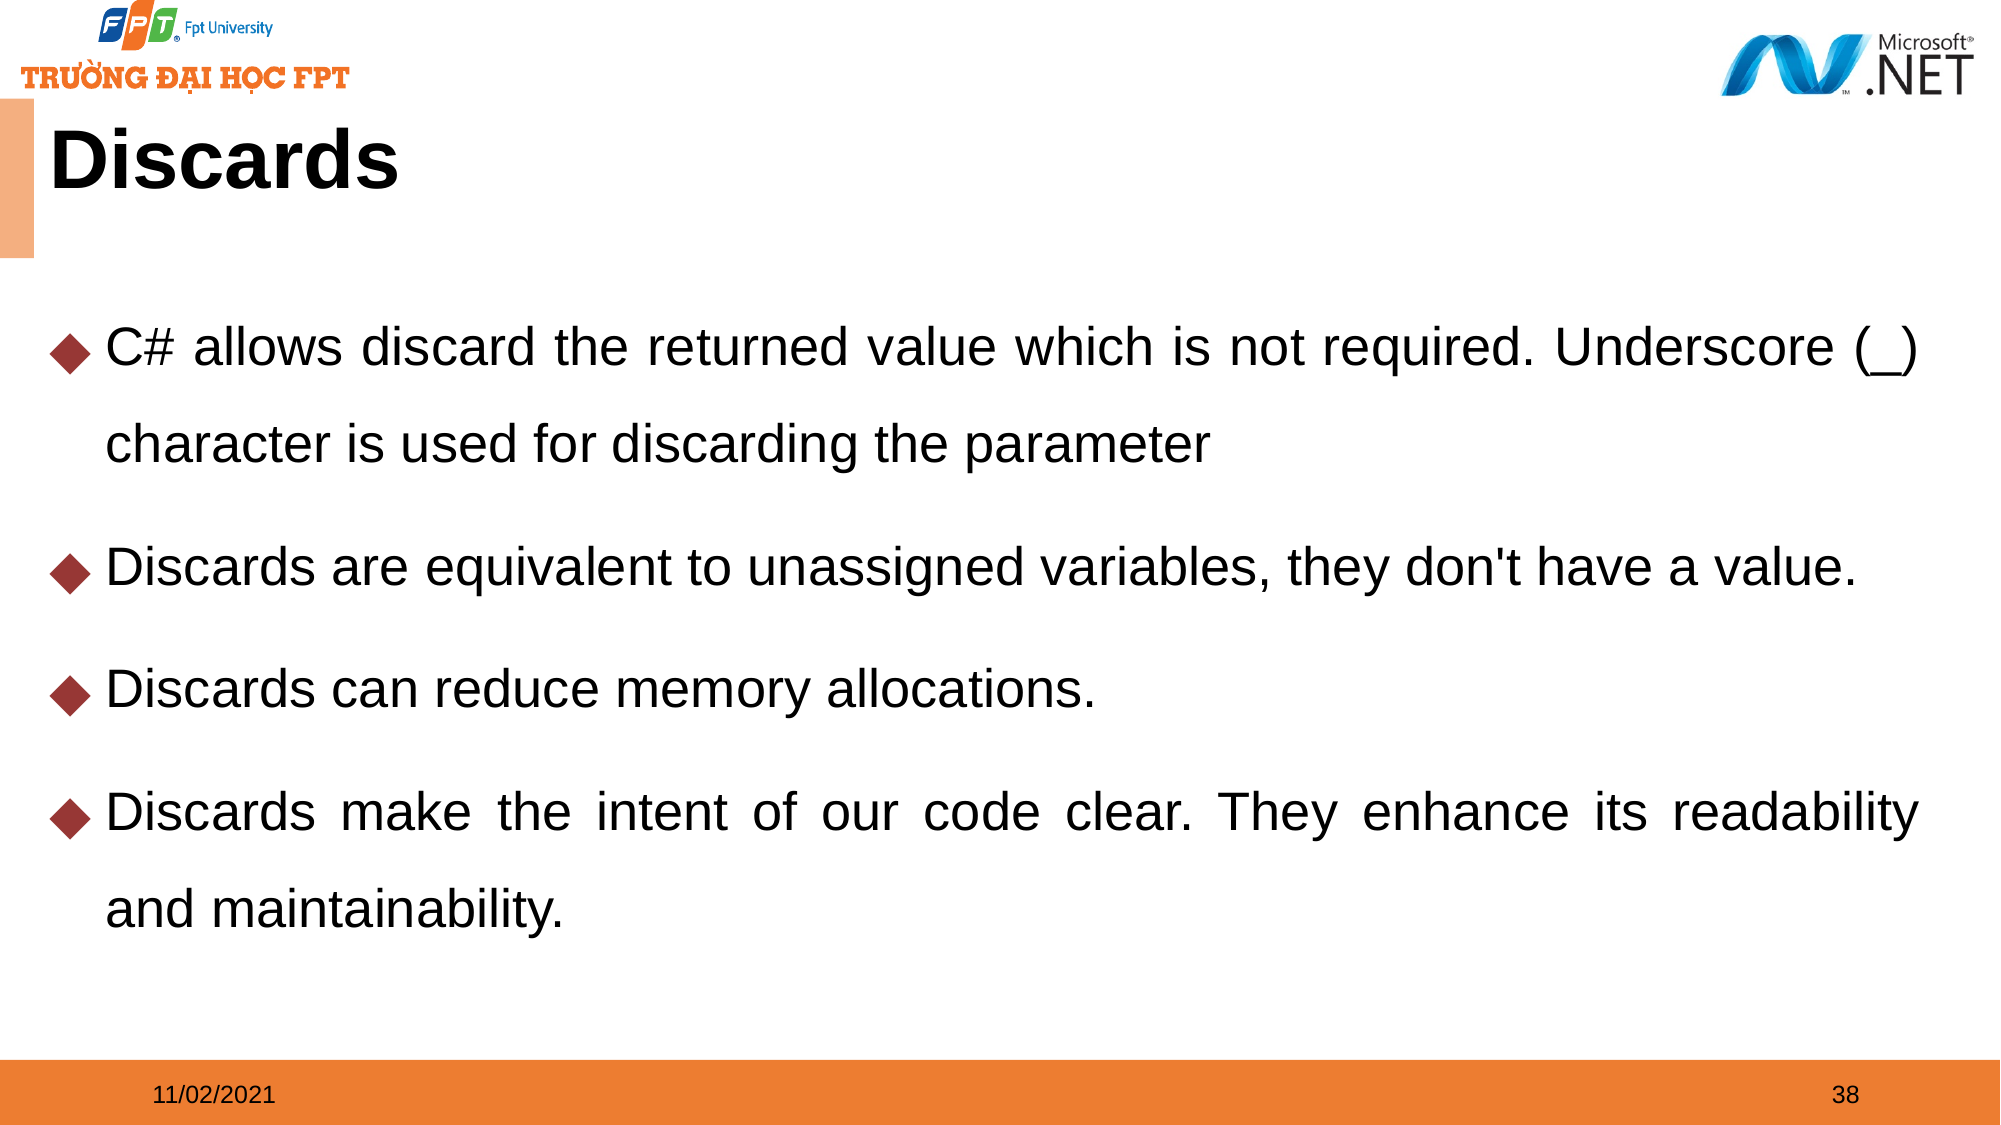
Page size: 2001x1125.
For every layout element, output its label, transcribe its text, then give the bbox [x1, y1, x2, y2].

text_box C# allows discard the returned value which is not required. Underscore (_) character is used for discarding the parameter Discards are equivalent to unassigned variables, they don't have a value. Discards can reduce memory allocations. Discards make the intent of our code clear. They enhance its readability and maintainability. [34, 271, 1938, 946]
picture [1685, 0, 2001, 129]
title Discards [34, 122, 812, 202]
slide_number 38 [1424, 1063, 1875, 1123]
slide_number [137, 1063, 588, 1123]
